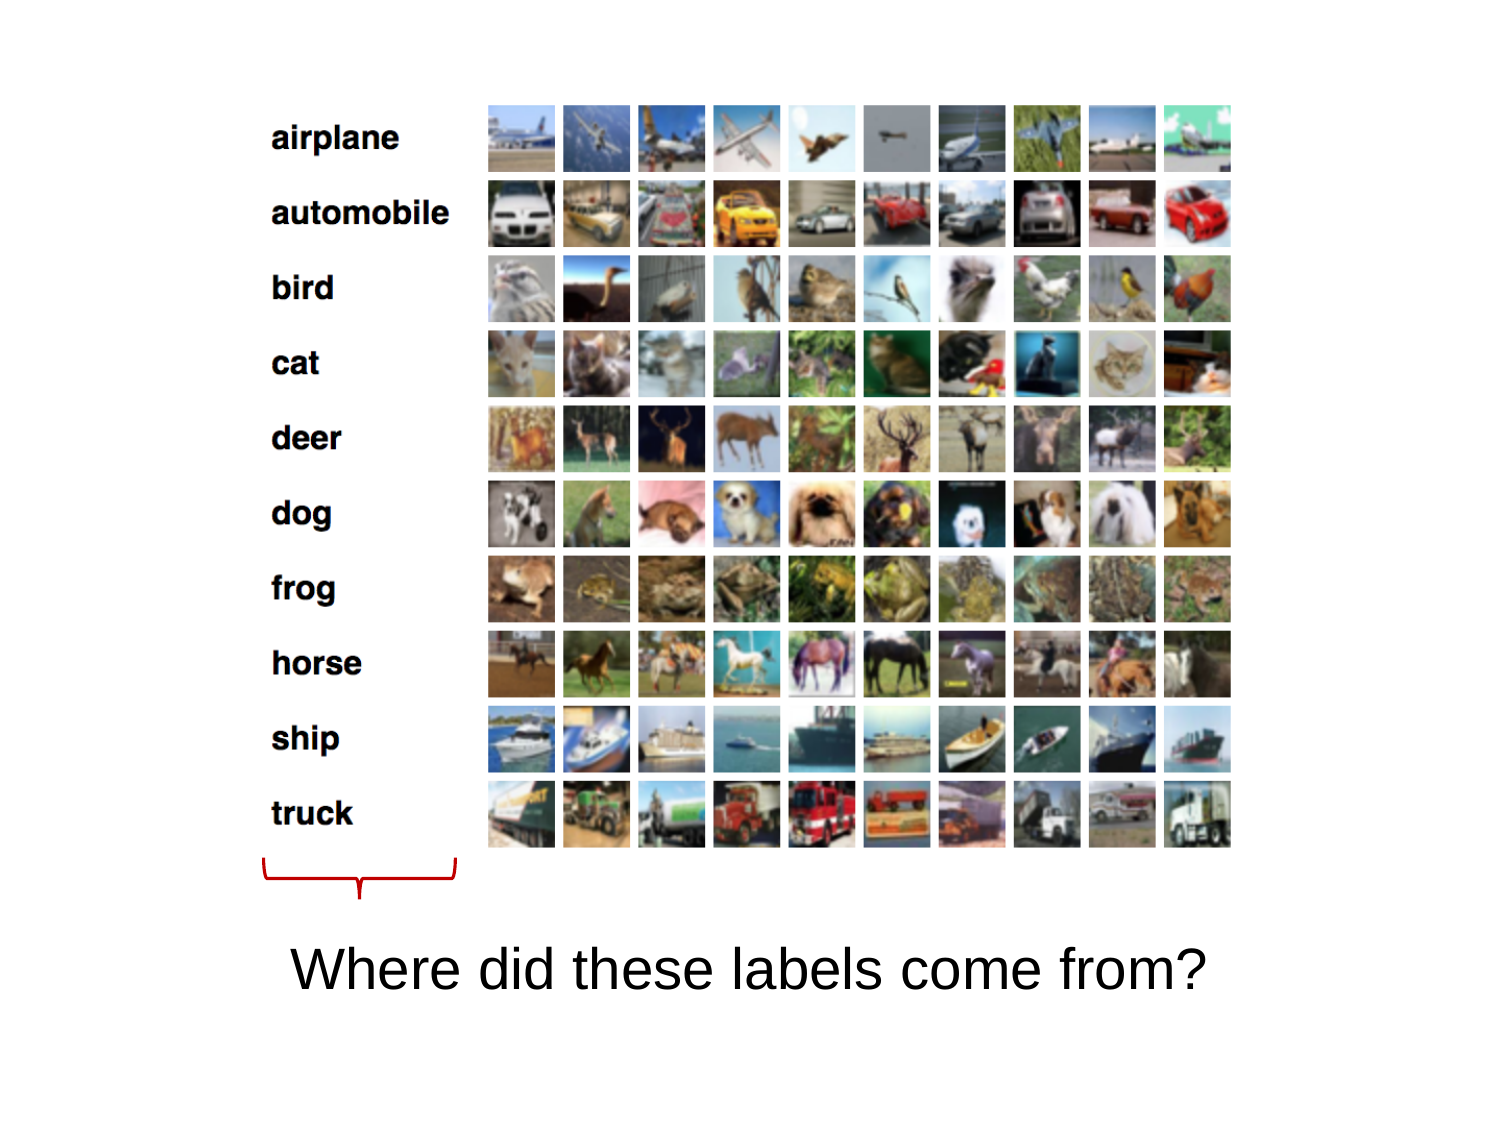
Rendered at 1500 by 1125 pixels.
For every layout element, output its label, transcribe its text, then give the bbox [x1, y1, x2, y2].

text_box [263, 858, 456, 900]
list Where did these labels come from? [79, 931, 1421, 1039]
picture [263, 99, 1237, 858]
